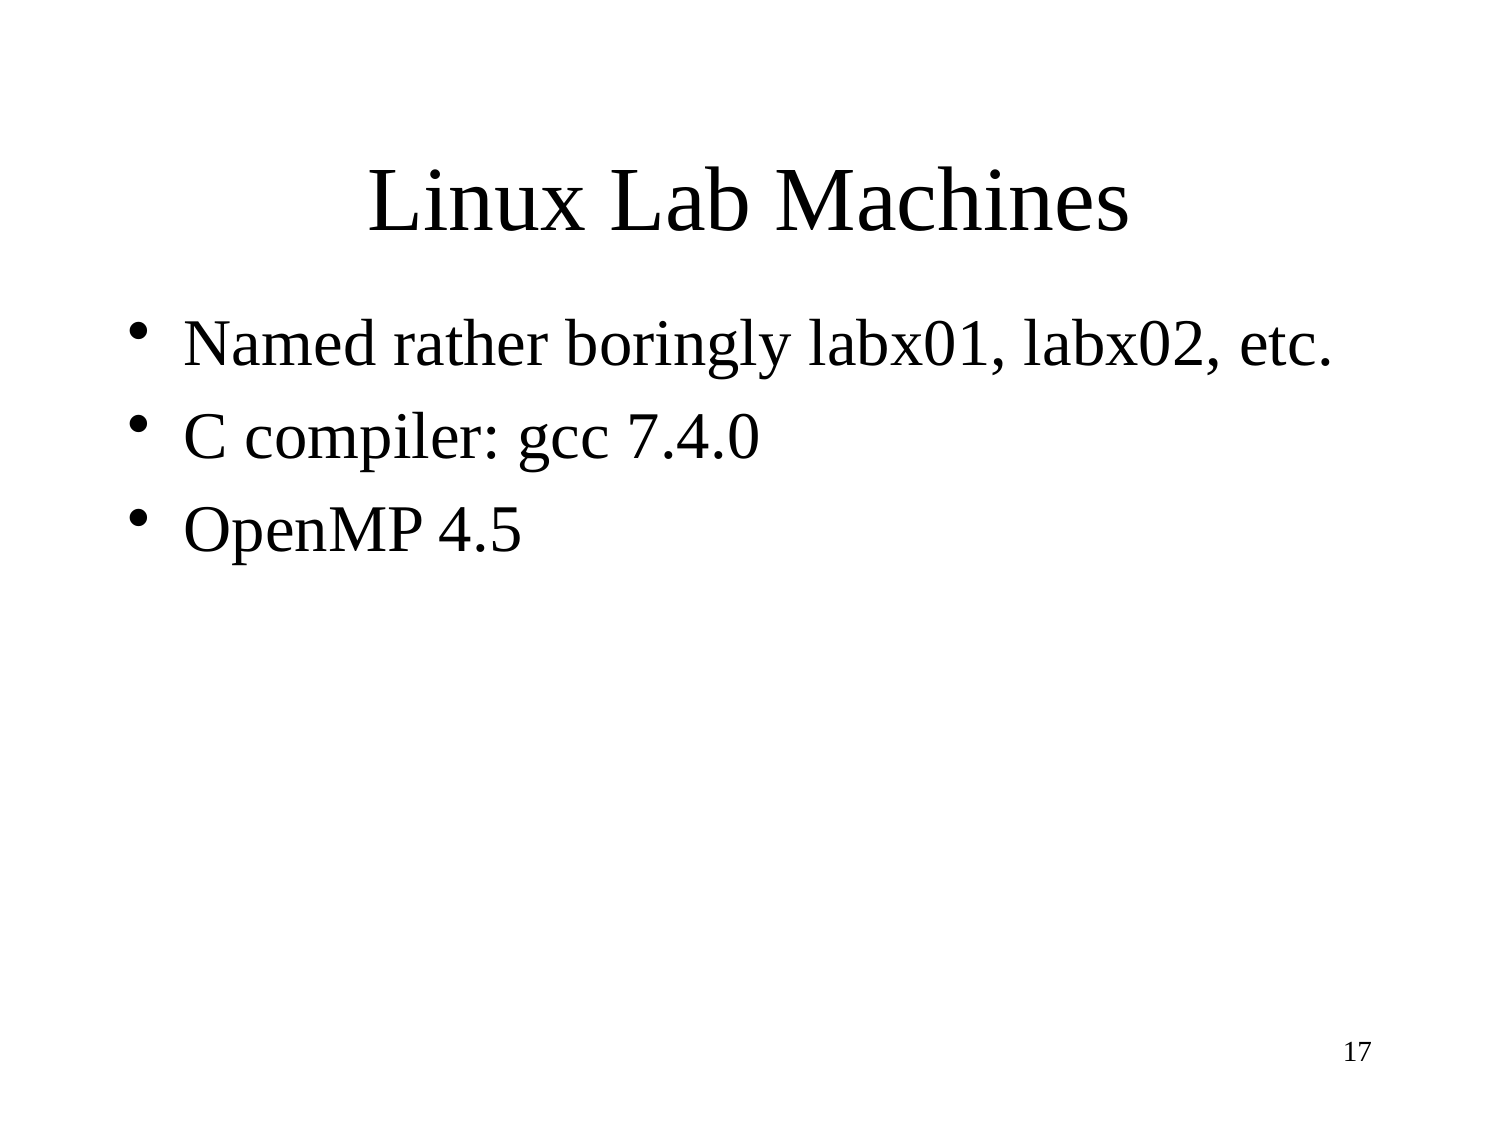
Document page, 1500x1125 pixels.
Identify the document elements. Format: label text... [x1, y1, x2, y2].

title Linux Lab Machines [112, 99, 1388, 288]
list Named rather boringly labx01, labx02, etc. C compiler: gcc 7.4.0 OpenMP 4.5 [112, 290, 1400, 1025]
slide_number 17 [1074, 1024, 1388, 1101]
